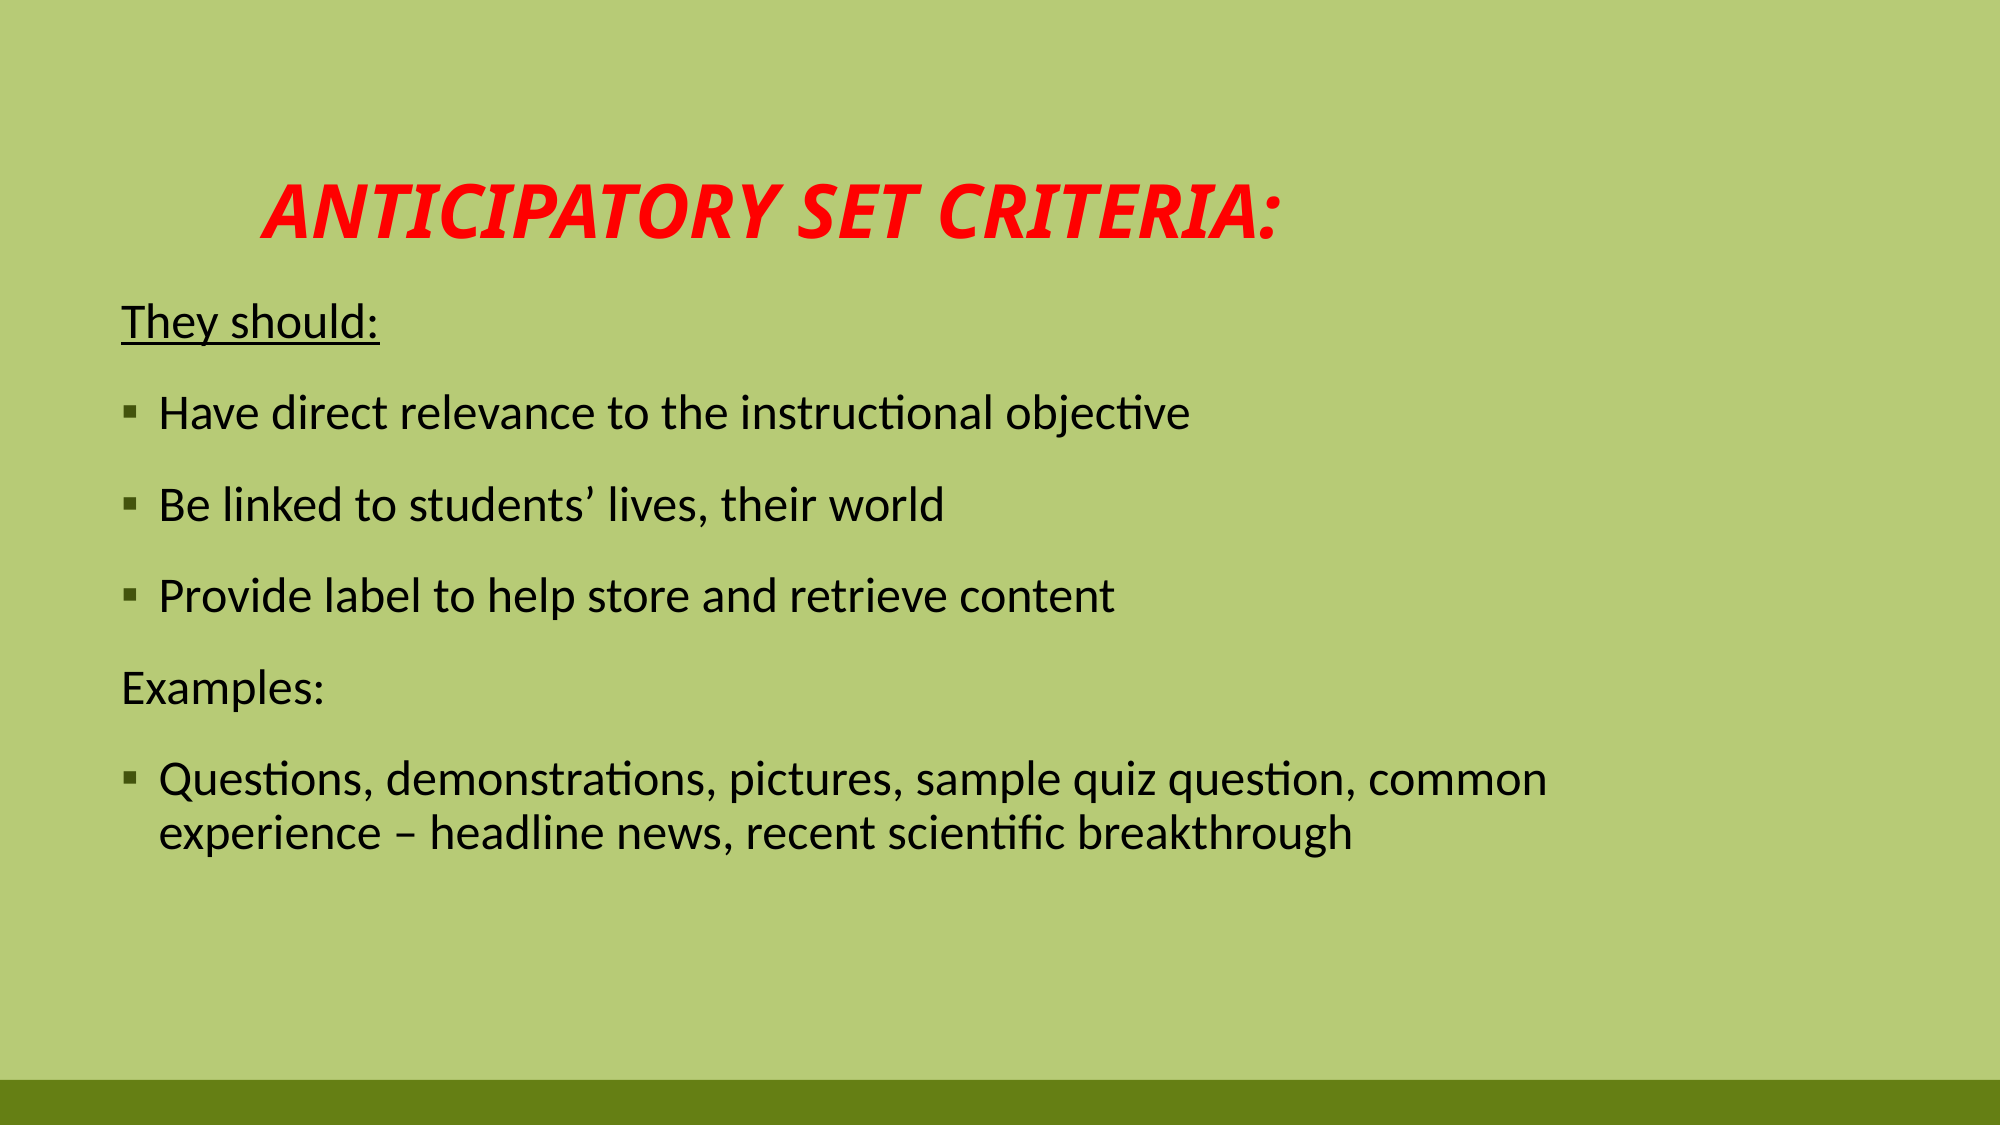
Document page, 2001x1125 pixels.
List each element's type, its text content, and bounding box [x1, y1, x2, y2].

title Anticipatory set Criteria: [249, 75, 1750, 263]
list They should: Have direct relevance to the instructional objective Be linked to students’ lives, their world Provide label to help store and retrieve content Examples: Questions, demonstrations, pictures, sample quiz question, common experience – headline news, recent scientific breakthrough [98, 287, 1611, 1059]
